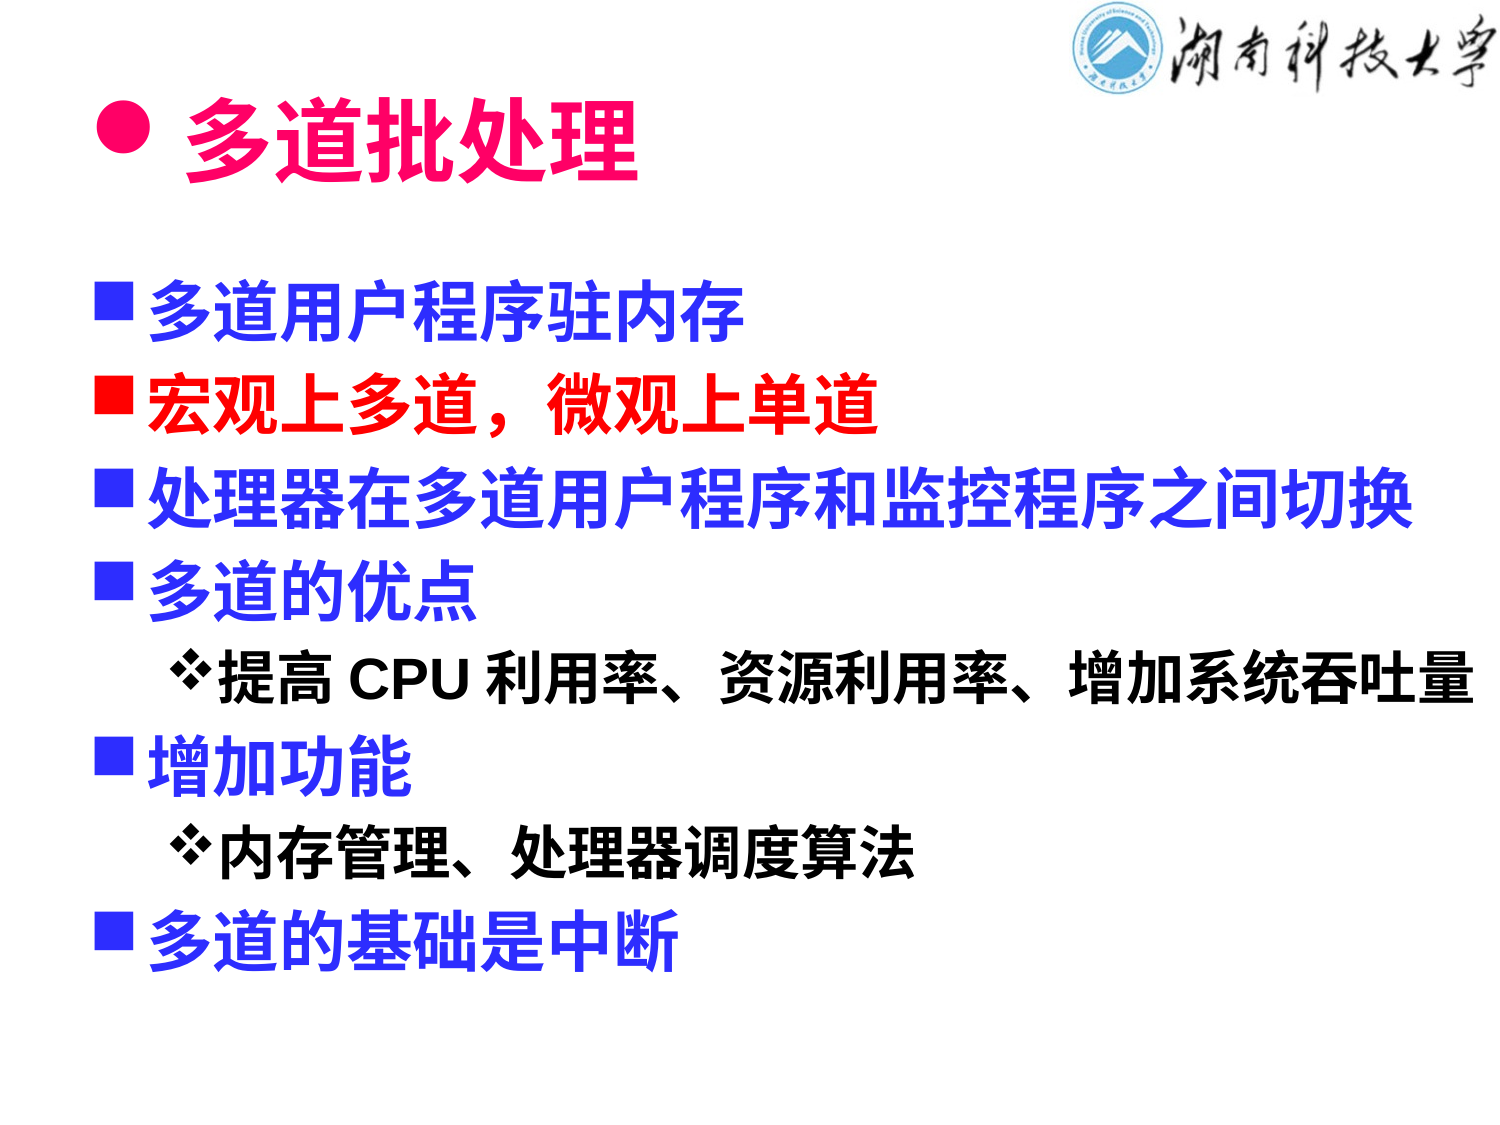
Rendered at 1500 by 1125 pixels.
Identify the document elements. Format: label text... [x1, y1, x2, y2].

title 多道批处理 [74, 44, 1426, 233]
picture [1069, 0, 1500, 97]
list 多道用户程序驻内存 宏观上多道，微观上单道 处理器在多道用户程序和监控程序之间切换 多道的优点 提高CPU利用率、资源利用率、增加系统吞吐量 增加功能 内存管理、处理器调度算法 多道的基础是中断 [74, 262, 1500, 1006]
